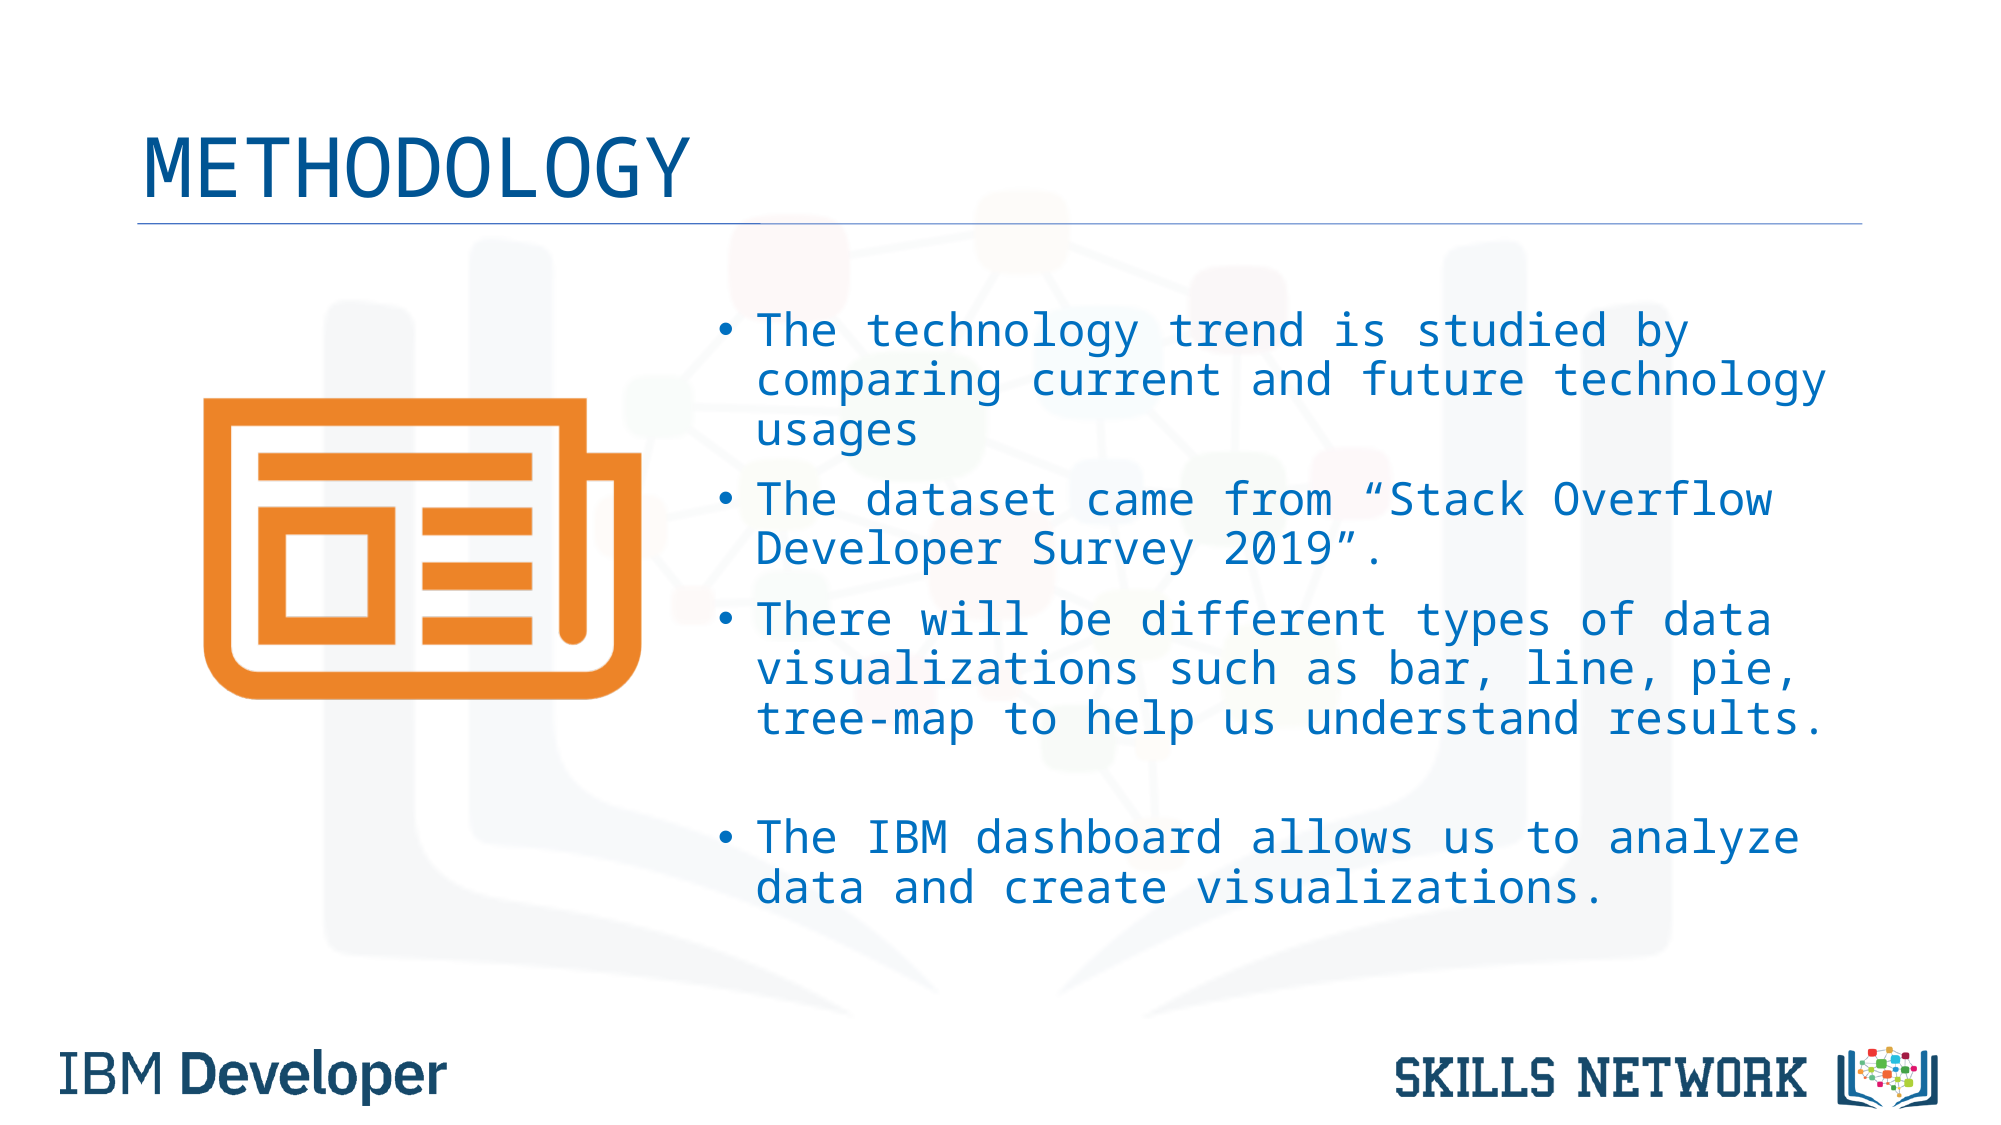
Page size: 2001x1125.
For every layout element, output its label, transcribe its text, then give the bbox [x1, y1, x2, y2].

list The technology trend is studied by comparing current and future technology usages The dataset came from “Stack Overflow Developer Survey 2019”. There will be different types of data visualizations such as bar, line, pie, tree-map to help us understand results. The IBM dashboard allows us to analyze data and create visualizations. [702, 299, 1863, 1014]
picture [160, 300, 685, 825]
title METHODOLOGY [128, 61, 1315, 280]
picture [55, 1045, 459, 1108]
picture [1390, 1045, 1945, 1111]
